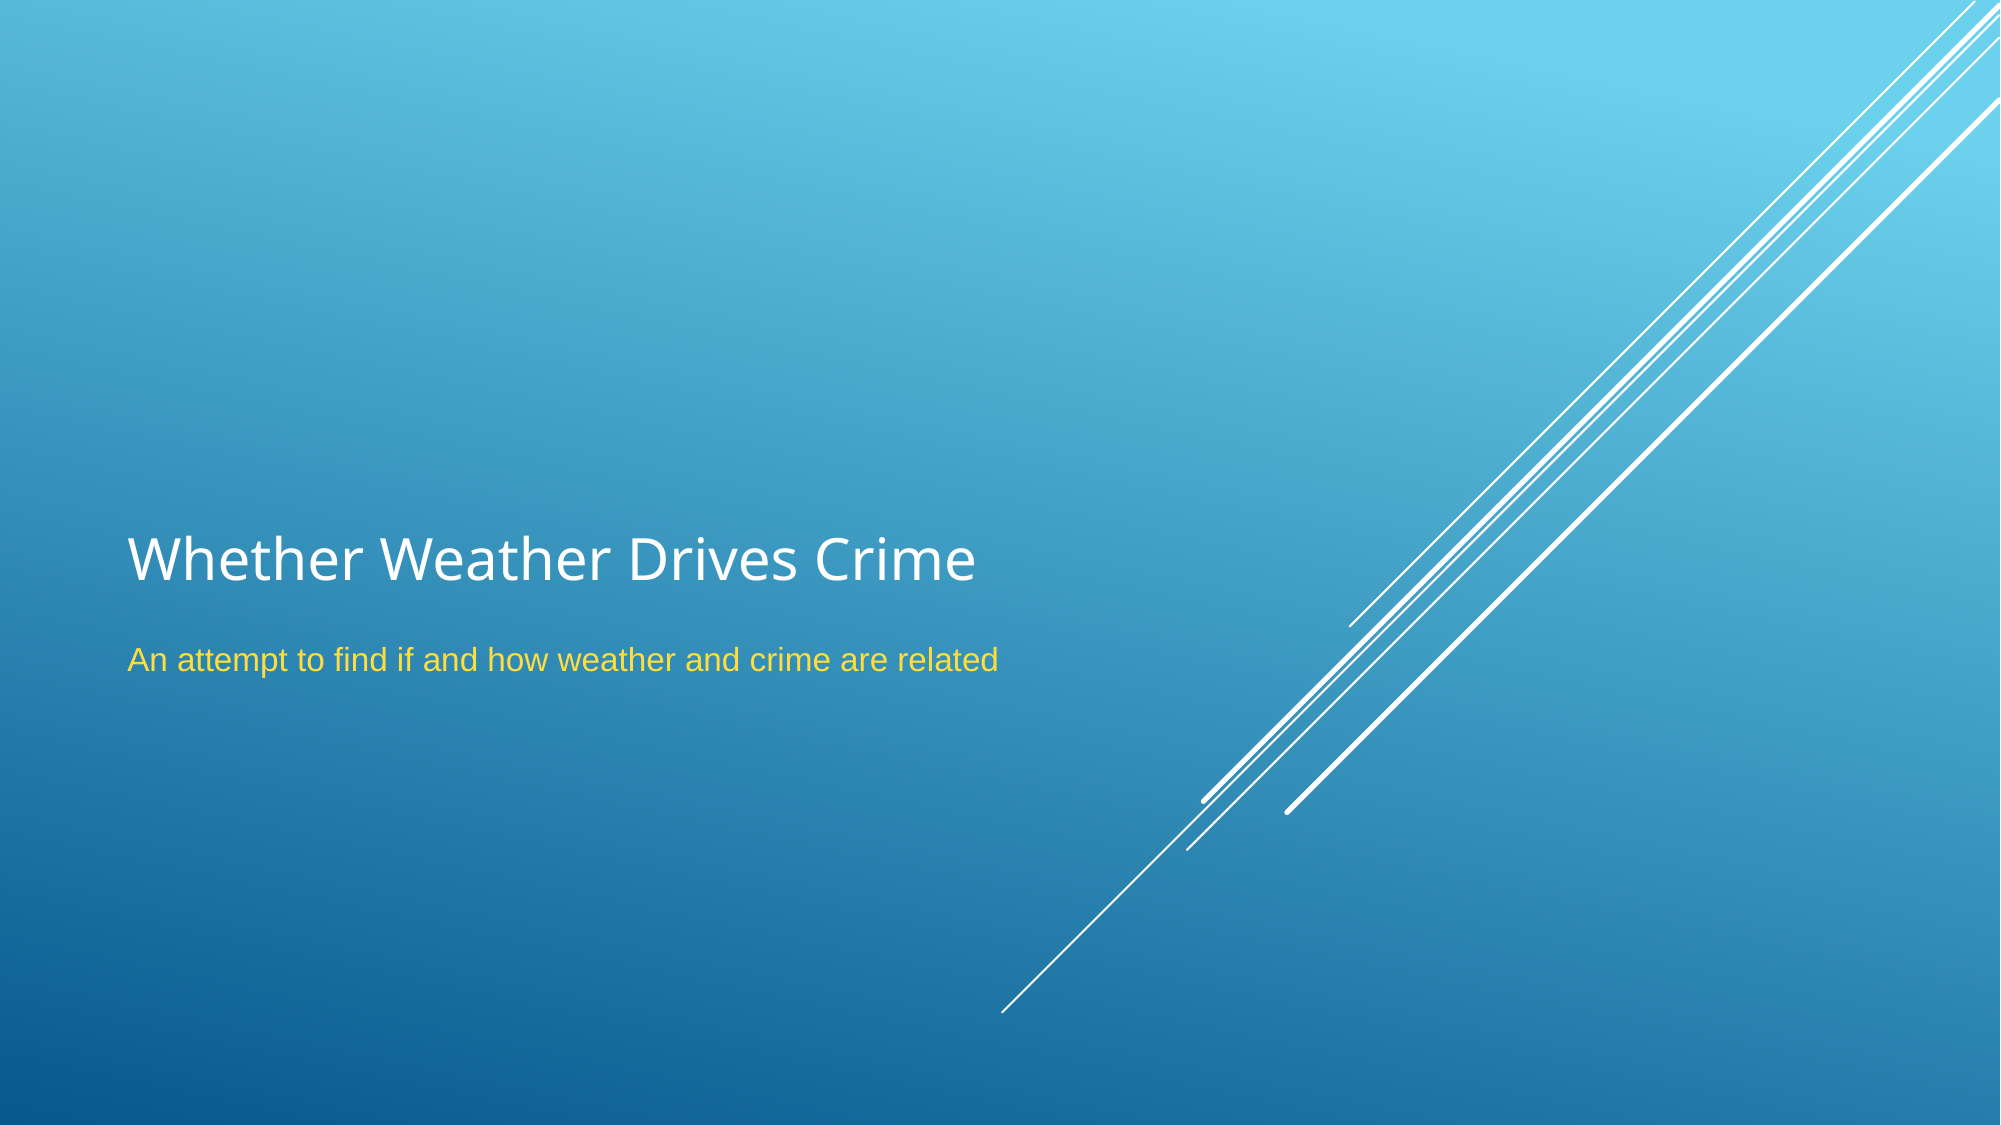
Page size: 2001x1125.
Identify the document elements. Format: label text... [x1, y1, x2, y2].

subtitle An attempt to find if and how weather and crime are related [112, 630, 1243, 950]
title Whether Weather Drives Crime [112, 112, 1425, 600]
